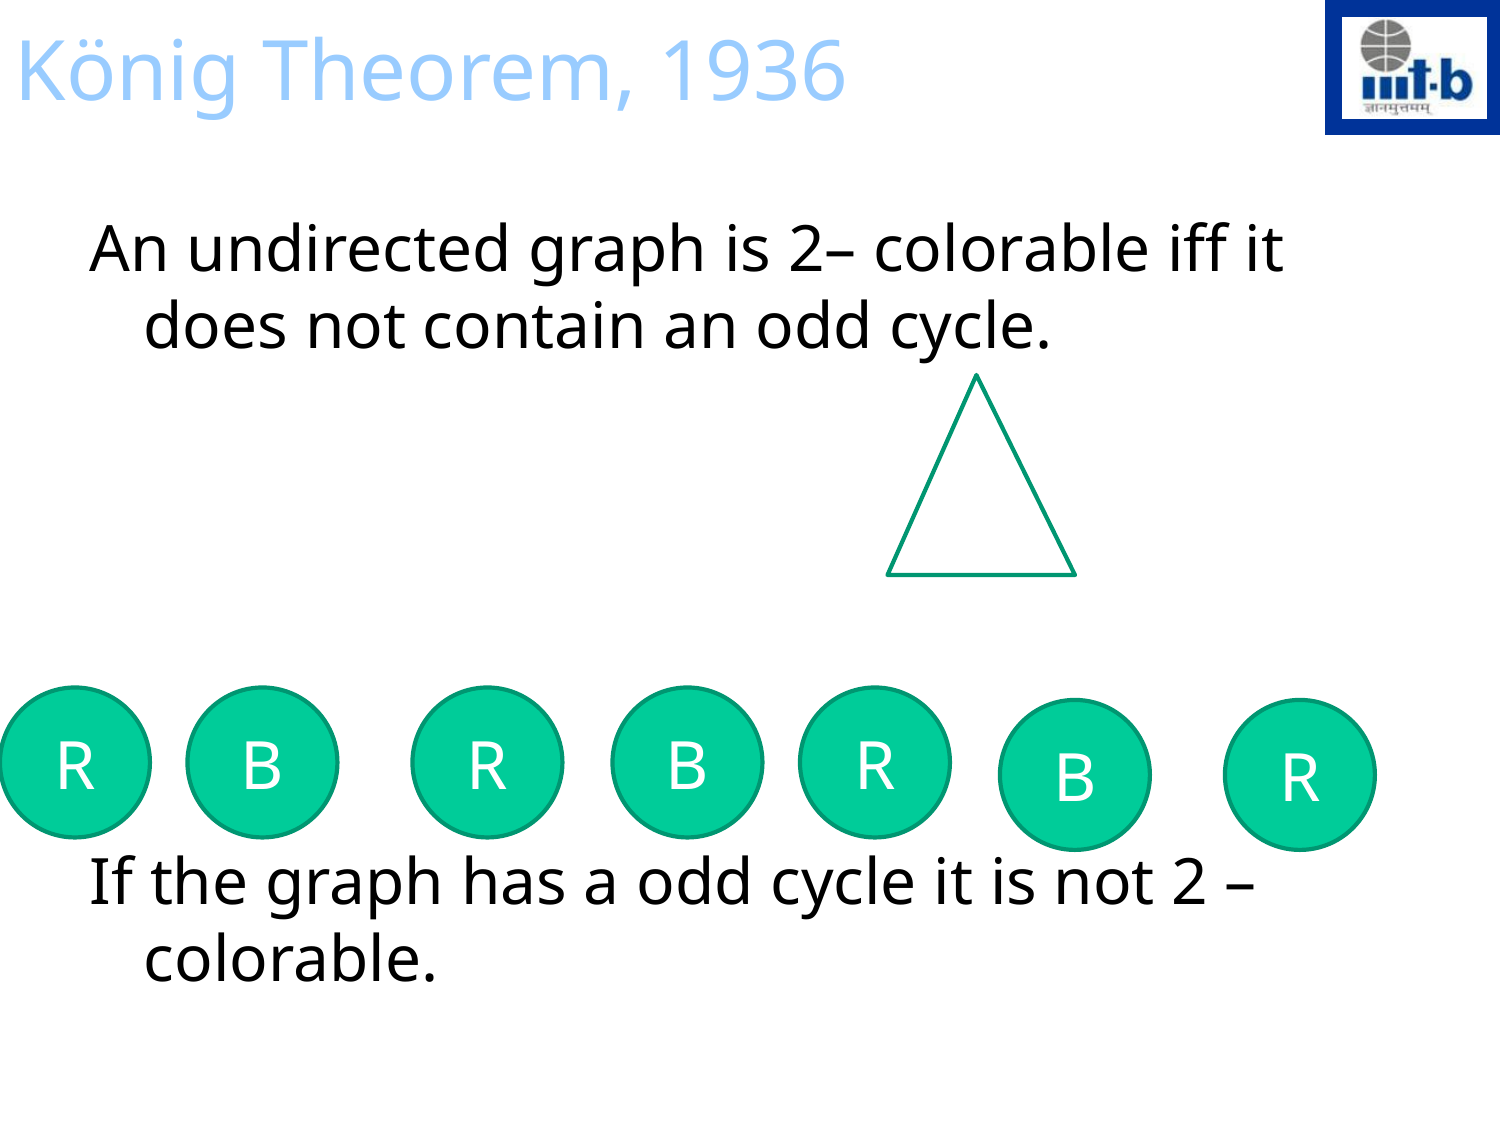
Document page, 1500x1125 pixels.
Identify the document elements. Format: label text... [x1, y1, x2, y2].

text_box R [797, 685, 953, 840]
text_box [885, 372, 1077, 578]
text_box B [610, 685, 765, 840]
text_box R [1222, 697, 1378, 853]
text_box R [0, 685, 153, 840]
text_box B [185, 685, 340, 840]
text_box B [997, 697, 1153, 853]
list An undirected graph is 2– colorable iff it does not contain an odd cycle. If the graph has a odd cycle it is not 2 –colorable. [74, 199, 1425, 1005]
title König Theorem, 1936 [0, 0, 1326, 176]
text_box R [410, 685, 565, 840]
picture [1342, 17, 1487, 119]
